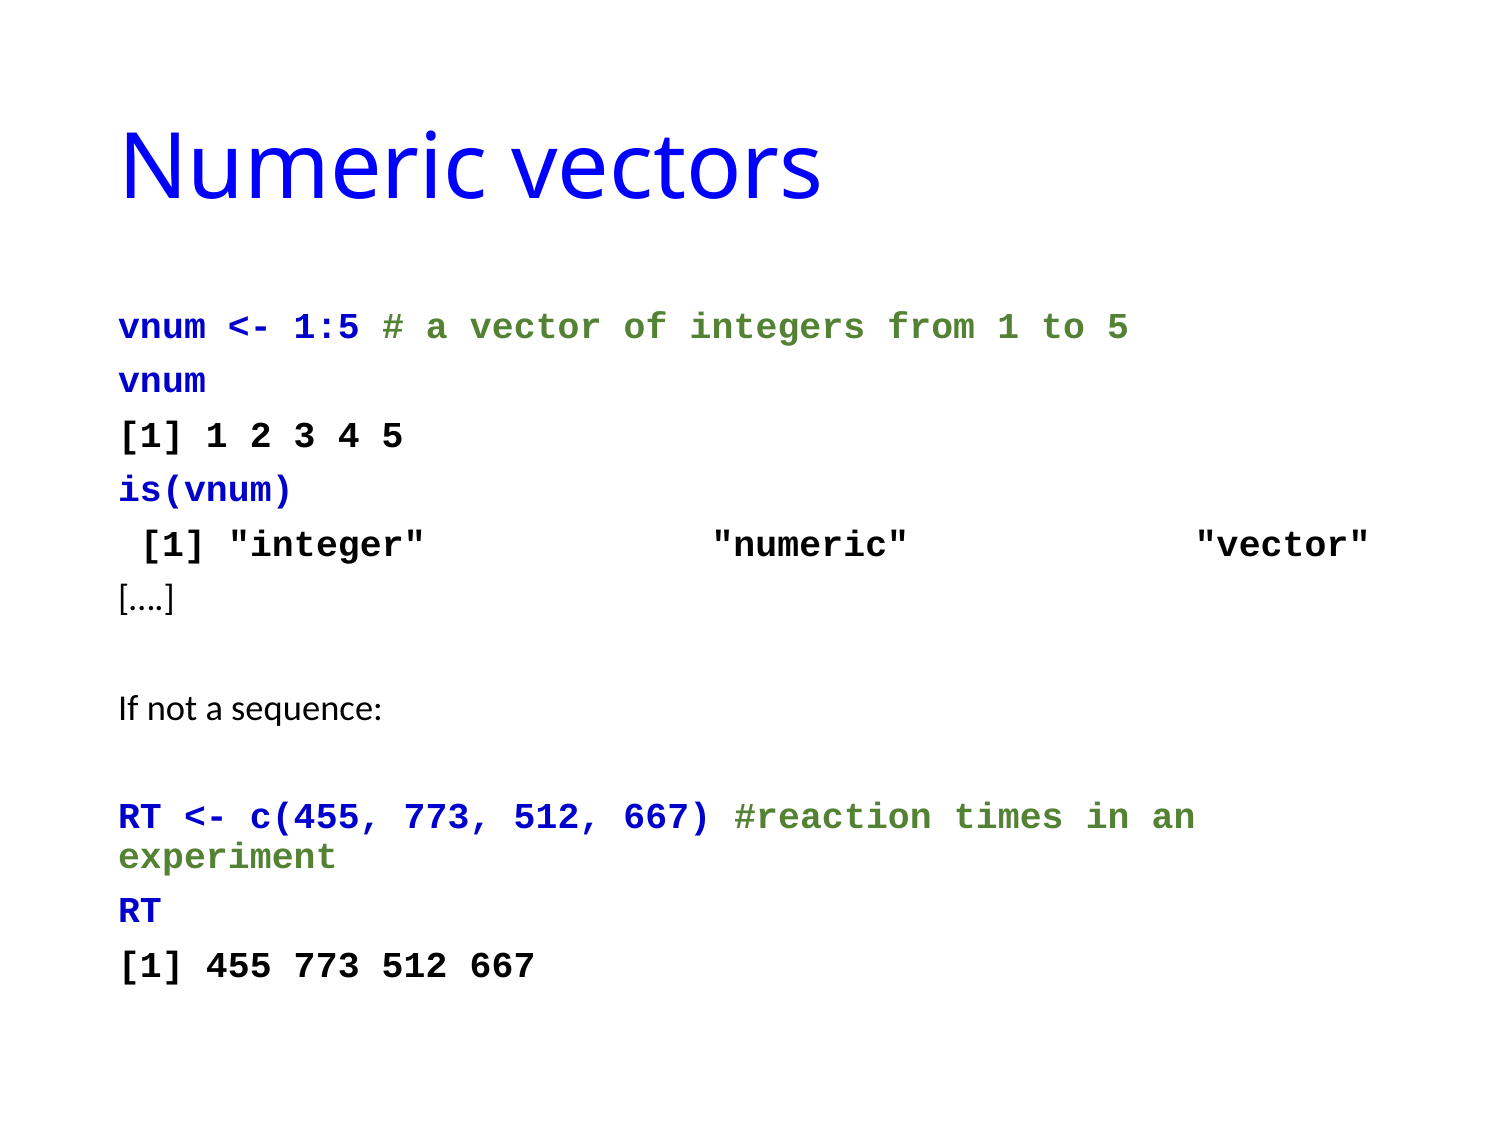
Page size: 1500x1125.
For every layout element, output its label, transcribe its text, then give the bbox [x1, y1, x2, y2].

list vnum <- 1:5 # a vector of integers from 1 to 5 vnum [1] 1 2 3 4 5 is(vnum) [1] "integer" "numeric" "vector" [….] If not a sequence: RT <- c(455, 773, 512, 667) #reaction times in an experiment RT [1] 455 773 512 667 [103, 299, 1397, 1014]
title Numeric vectors [103, 59, 1397, 278]
